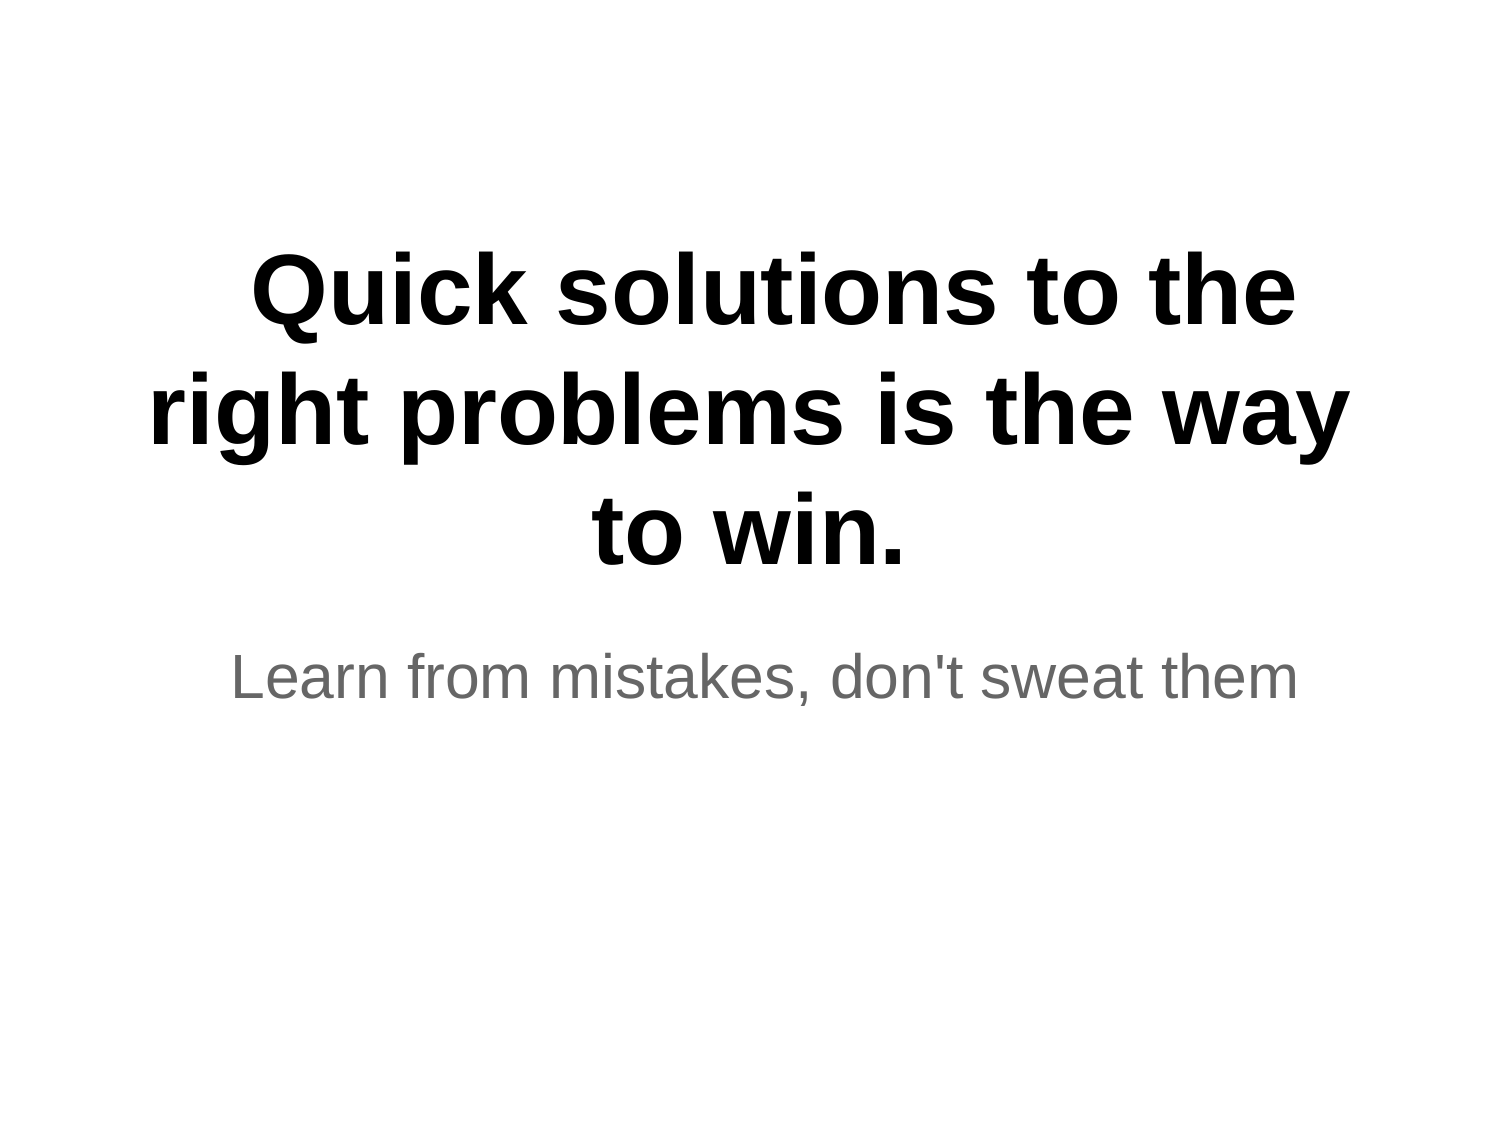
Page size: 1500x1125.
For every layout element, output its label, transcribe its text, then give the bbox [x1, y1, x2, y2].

subtitle Learn from mistakes, don't sweat them [112, 621, 1388, 793]
title Quick solutions to the right problems is the way to win. [112, 346, 1388, 600]
